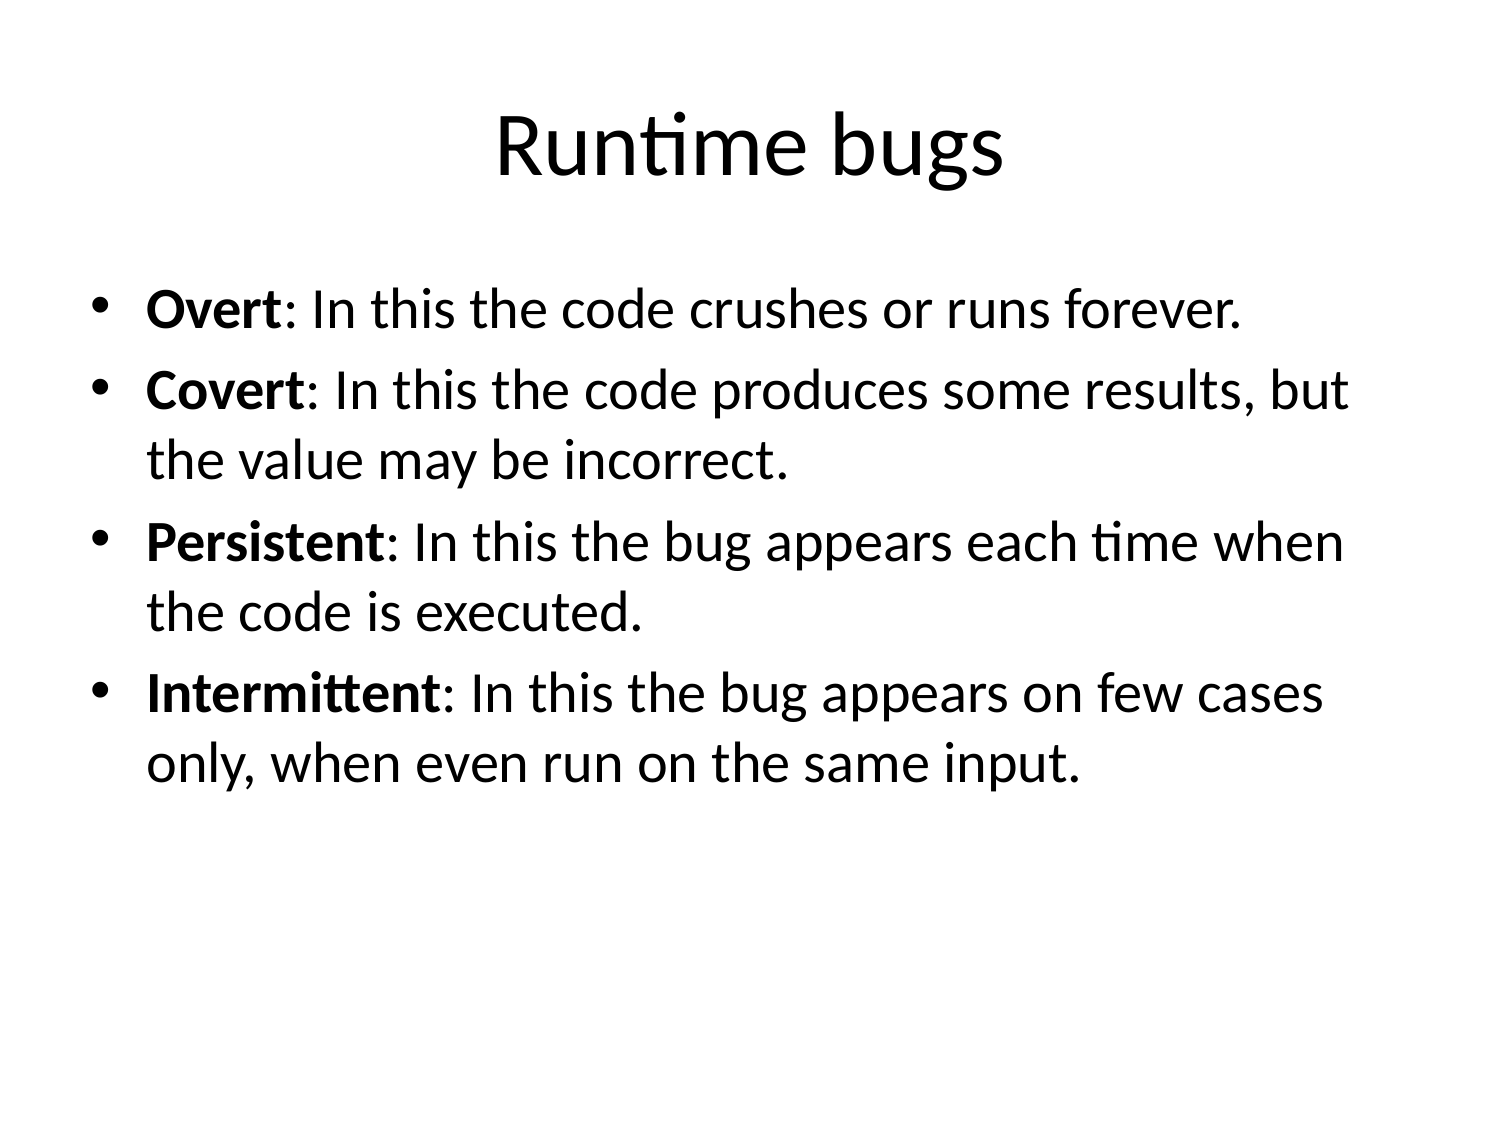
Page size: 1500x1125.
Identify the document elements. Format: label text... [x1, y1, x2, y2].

list Overt: In this the code crushes or runs forever. Covert: In this the code produces some results, but the value may be incorrect. Persistent: In this the bug appears each time when the code is executed. Intermittent: In this the bug appears on few cases only, when even run on the same input. [75, 262, 1425, 1005]
title Runtime bugs [75, 45, 1425, 233]
